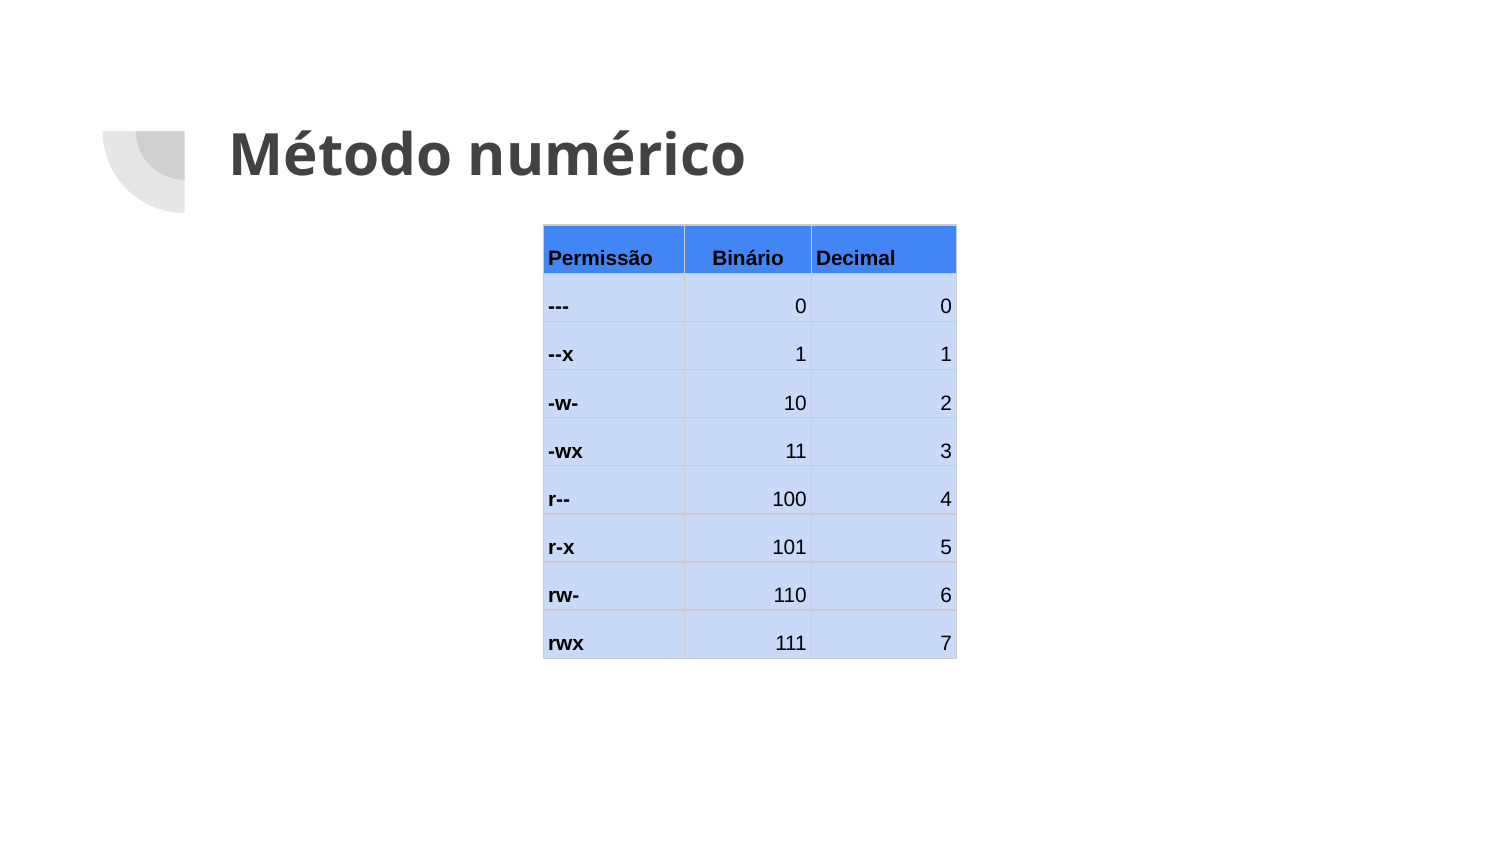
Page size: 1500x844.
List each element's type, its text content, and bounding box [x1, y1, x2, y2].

table_cell 11 [685, 418, 811, 465]
table_cell 10 [685, 370, 811, 417]
table_cell --x [544, 322, 684, 369]
table_cell 0 [685, 274, 811, 321]
table_cell 6 [812, 563, 956, 609]
table_cell 4 [812, 466, 956, 513]
table_header Permissão [544, 226, 684, 273]
table_cell 1 [685, 322, 811, 369]
table_header Binário [685, 226, 811, 273]
table_cell 110 [685, 563, 811, 609]
table_cell 5 [812, 515, 956, 561]
table_cell 101 [685, 515, 811, 561]
table_cell rw- [544, 563, 684, 609]
table_cell r-- [544, 466, 684, 513]
table_cell 1 [812, 322, 956, 369]
table_cell 100 [685, 466, 811, 513]
table_cell 7 [812, 611, 956, 658]
table_cell 3 [812, 418, 956, 465]
title Método numérico [213, 98, 1368, 263]
table_cell --- [544, 274, 684, 321]
table_header Decimal [812, 226, 956, 273]
table_cell rwx [544, 611, 684, 658]
table_cell 0 [812, 274, 956, 321]
table_cell -wx [544, 418, 684, 465]
table_cell r-x [544, 515, 684, 561]
table_cell 111 [685, 611, 811, 658]
table_cell 2 [812, 370, 956, 417]
table_cell -w- [544, 370, 684, 417]
